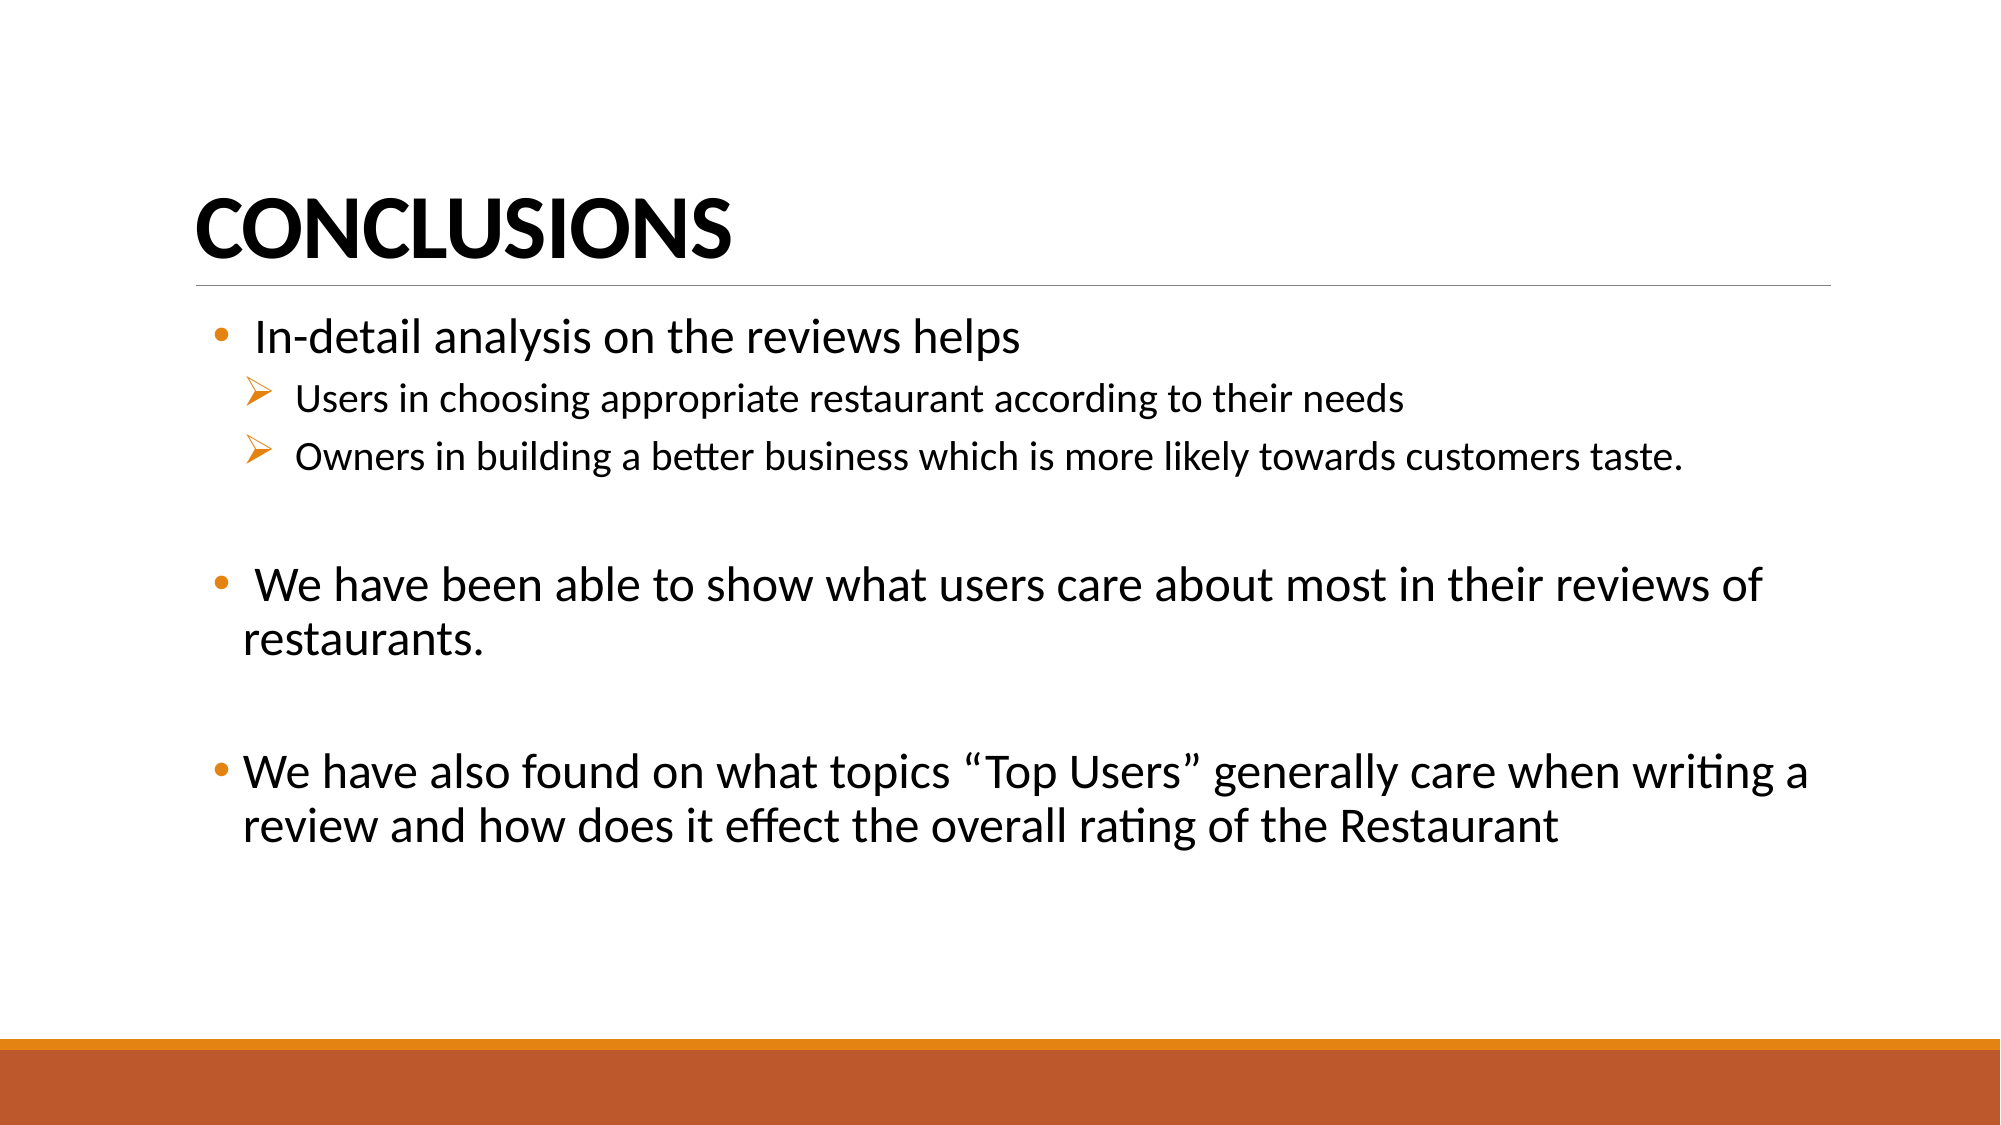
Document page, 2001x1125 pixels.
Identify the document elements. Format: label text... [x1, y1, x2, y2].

list In-detail analysis on the reviews helps Users in choosing appropriate restaurant according to their needs Owners in building a better business which is more likely towards customers taste. We have been able to show what users care about most in their reviews of restaurants. We have also found on what topics “Top Users” generally care when writing a review and how does it effect the overall rating of the Restaurant [180, 302, 1830, 963]
title CONCLUSIONS [180, 47, 1830, 285]
